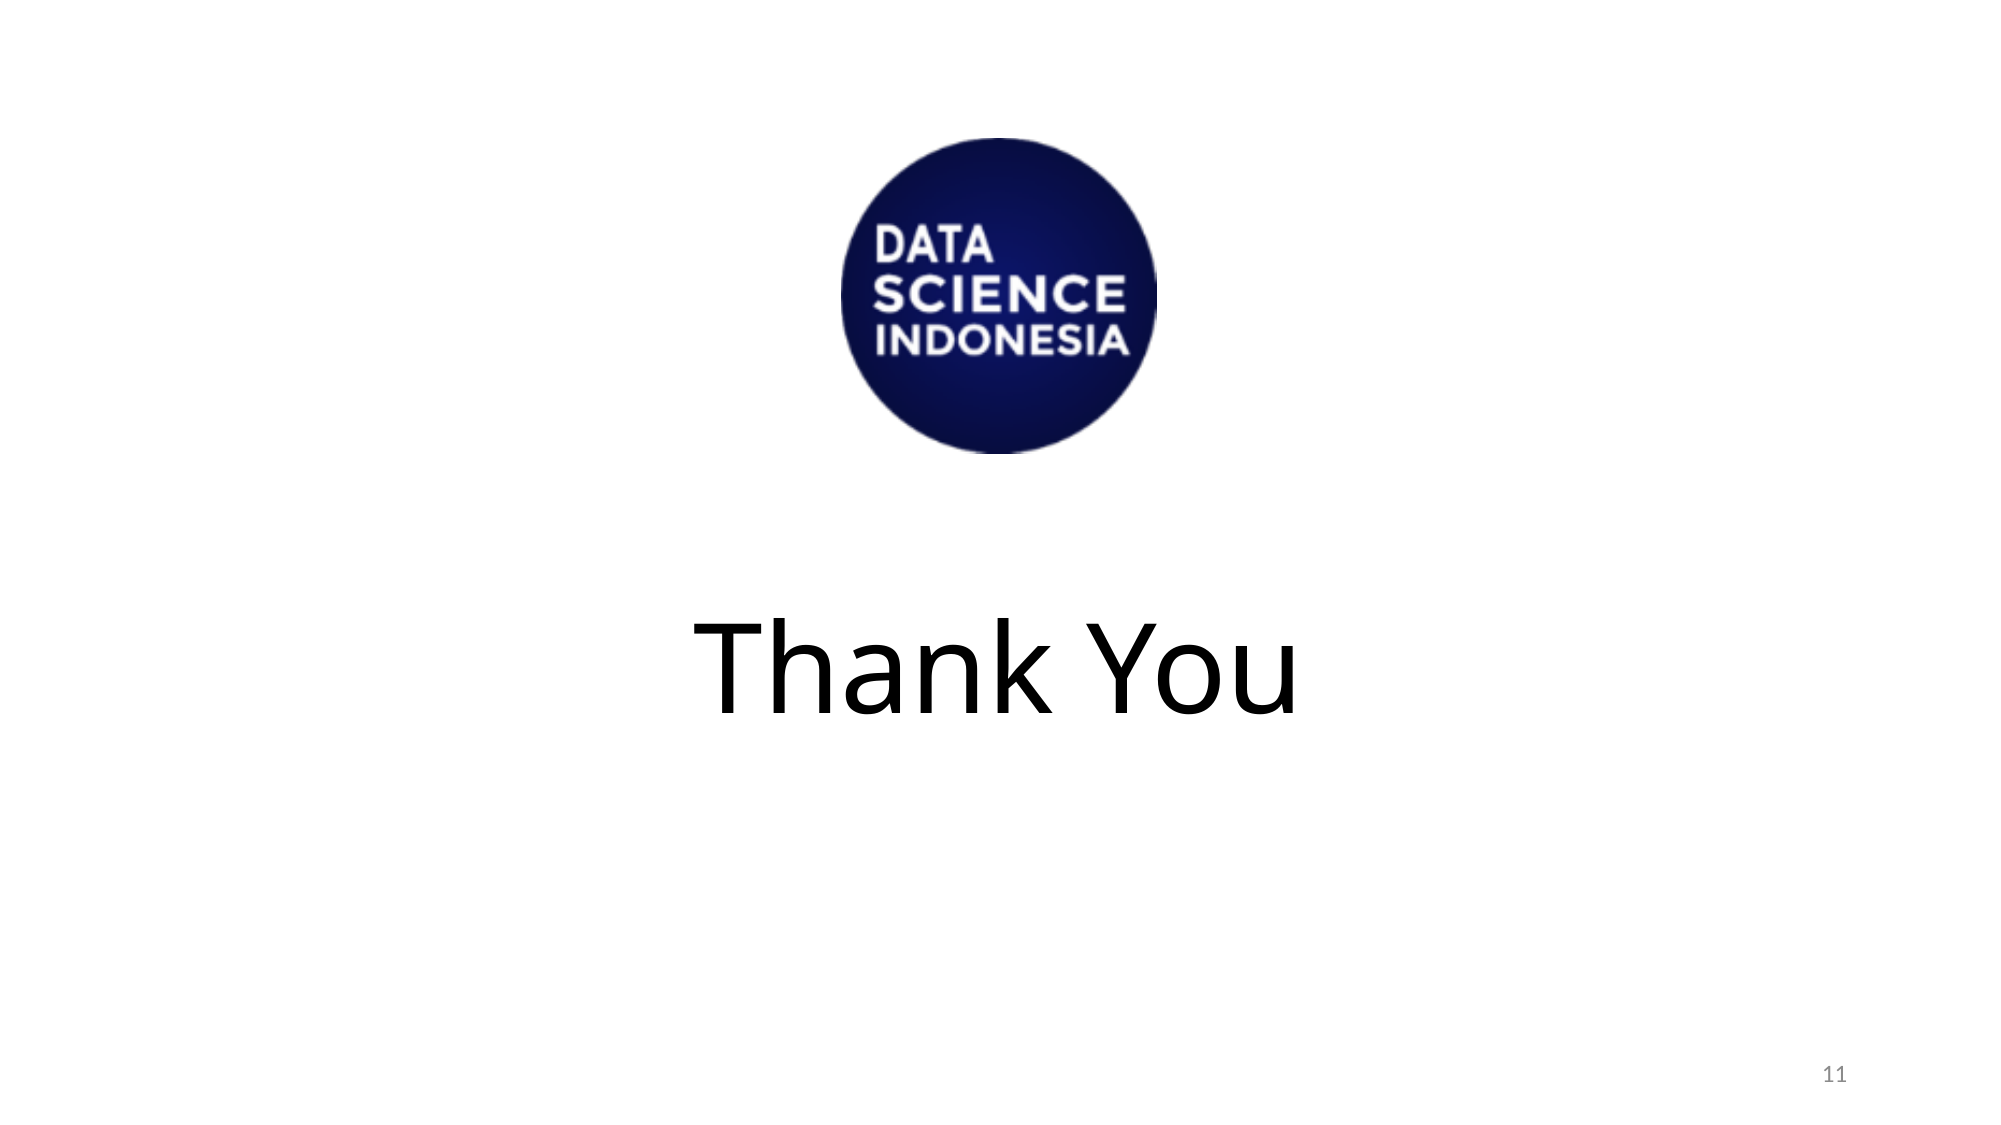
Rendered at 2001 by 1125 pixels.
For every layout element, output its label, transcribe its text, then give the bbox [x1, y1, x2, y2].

title Thank You [136, 280, 1862, 749]
picture [841, 138, 1157, 455]
slide_number 11 [1412, 1042, 1863, 1103]
